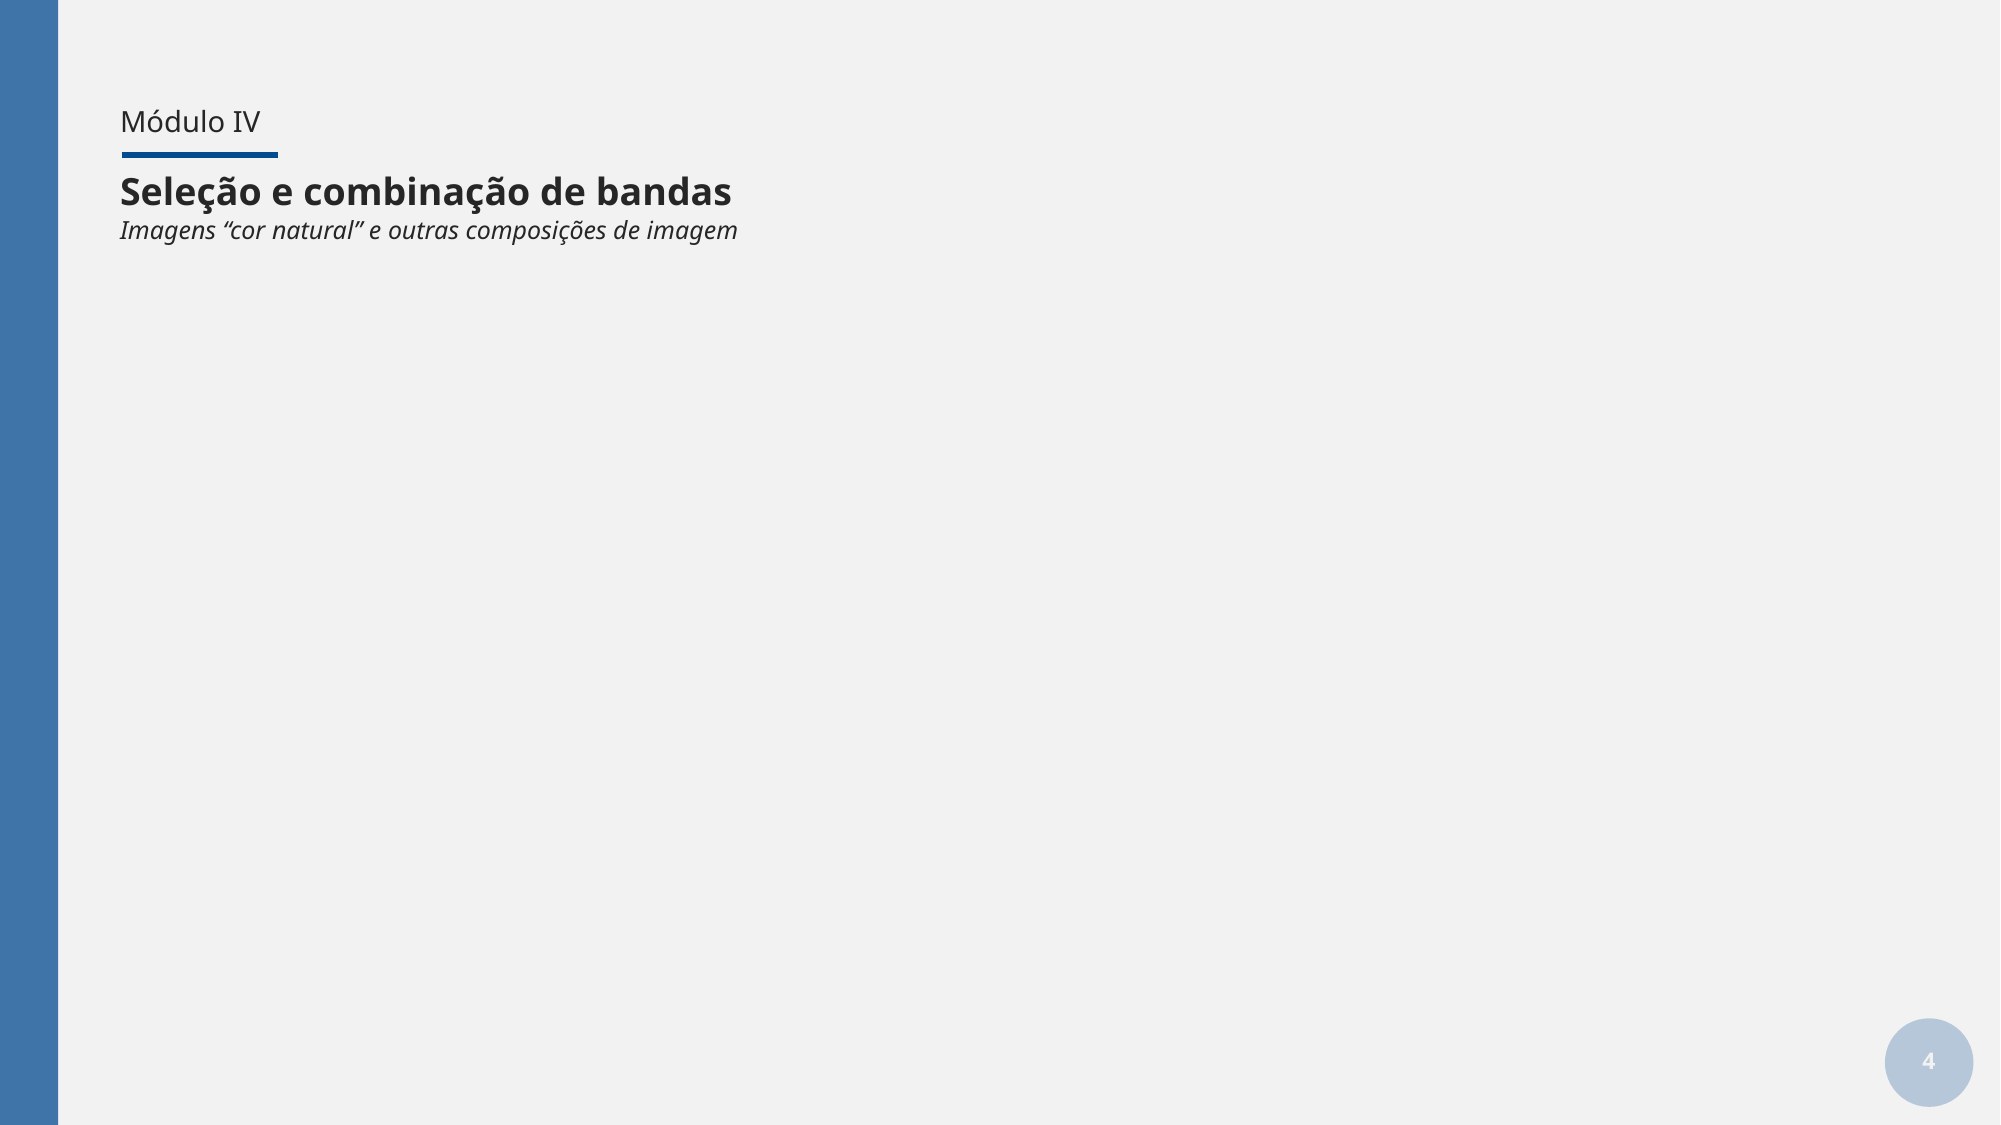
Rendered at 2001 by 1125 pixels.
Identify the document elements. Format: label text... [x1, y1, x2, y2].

text_box 4 [1883, 1017, 1975, 1108]
text_box [0, 0, 59, 1125]
text_box Imagens “cor natural” e outras composições de imagem [105, 200, 1000, 264]
text_box Seleção e combinação de bandas [105, 161, 1000, 200]
title Módulo IV [105, 91, 279, 155]
